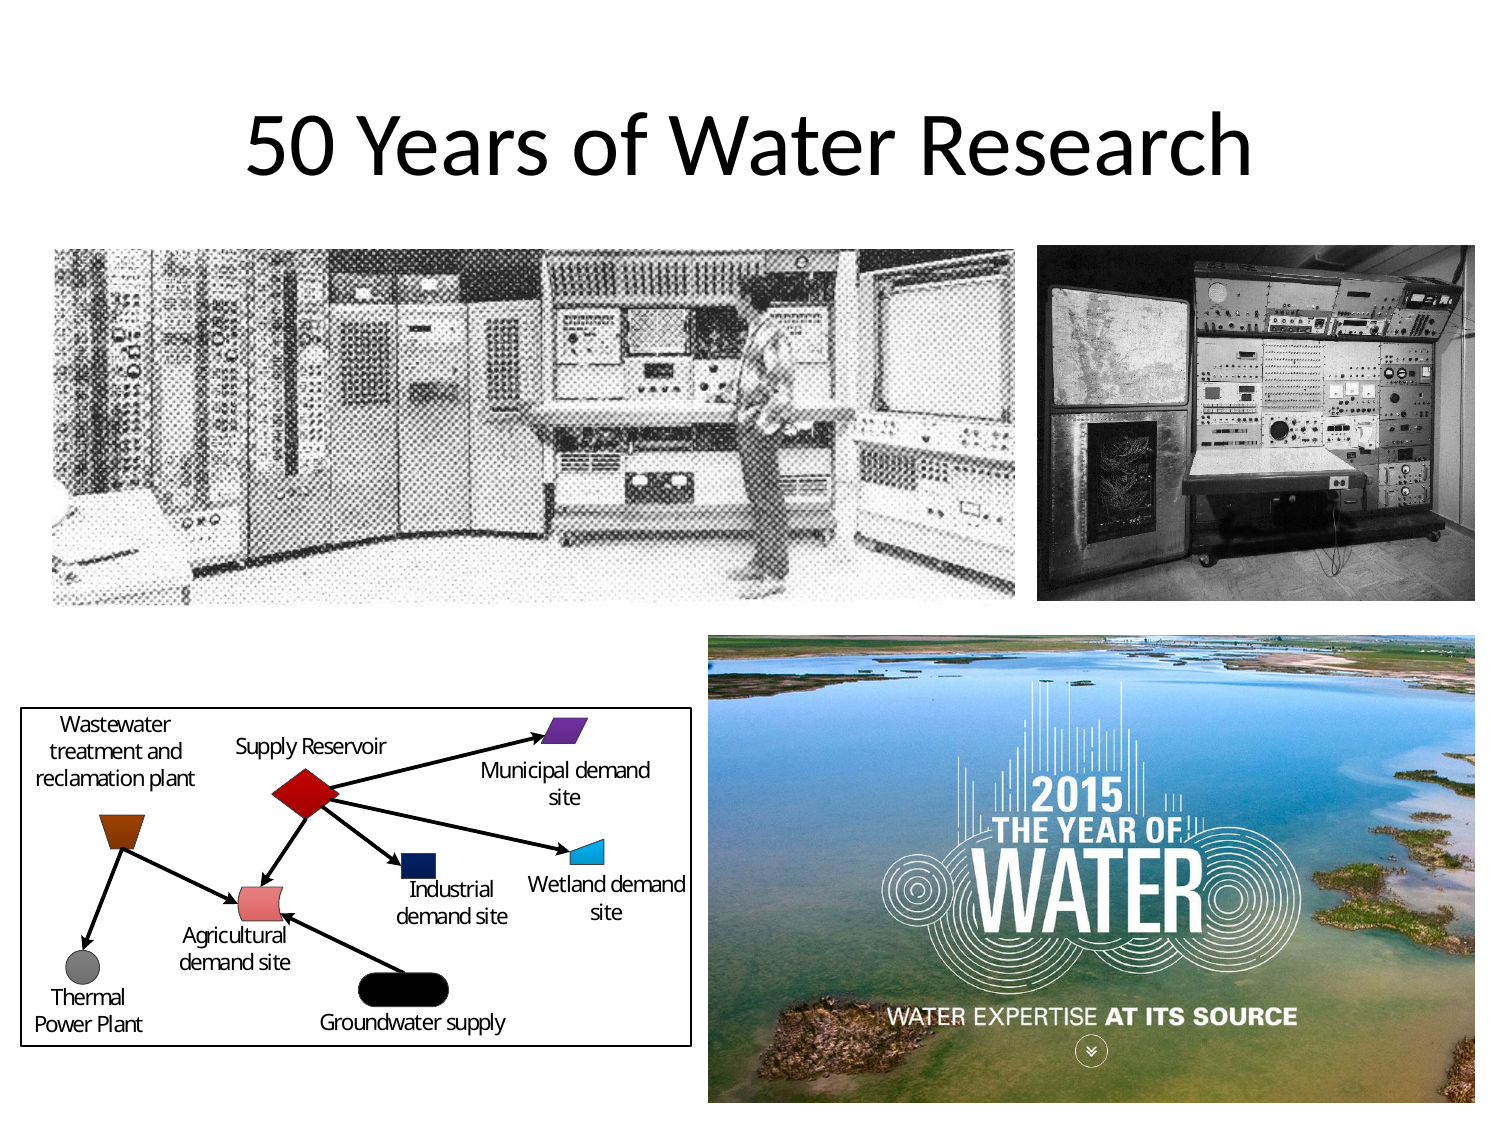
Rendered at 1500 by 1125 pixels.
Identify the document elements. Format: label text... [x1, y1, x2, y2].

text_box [17, 704, 709, 1049]
picture [1036, 245, 1476, 601]
picture [51, 249, 1015, 607]
title 50 Years of Water Research [75, 45, 1425, 233]
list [707, 634, 1476, 1103]
